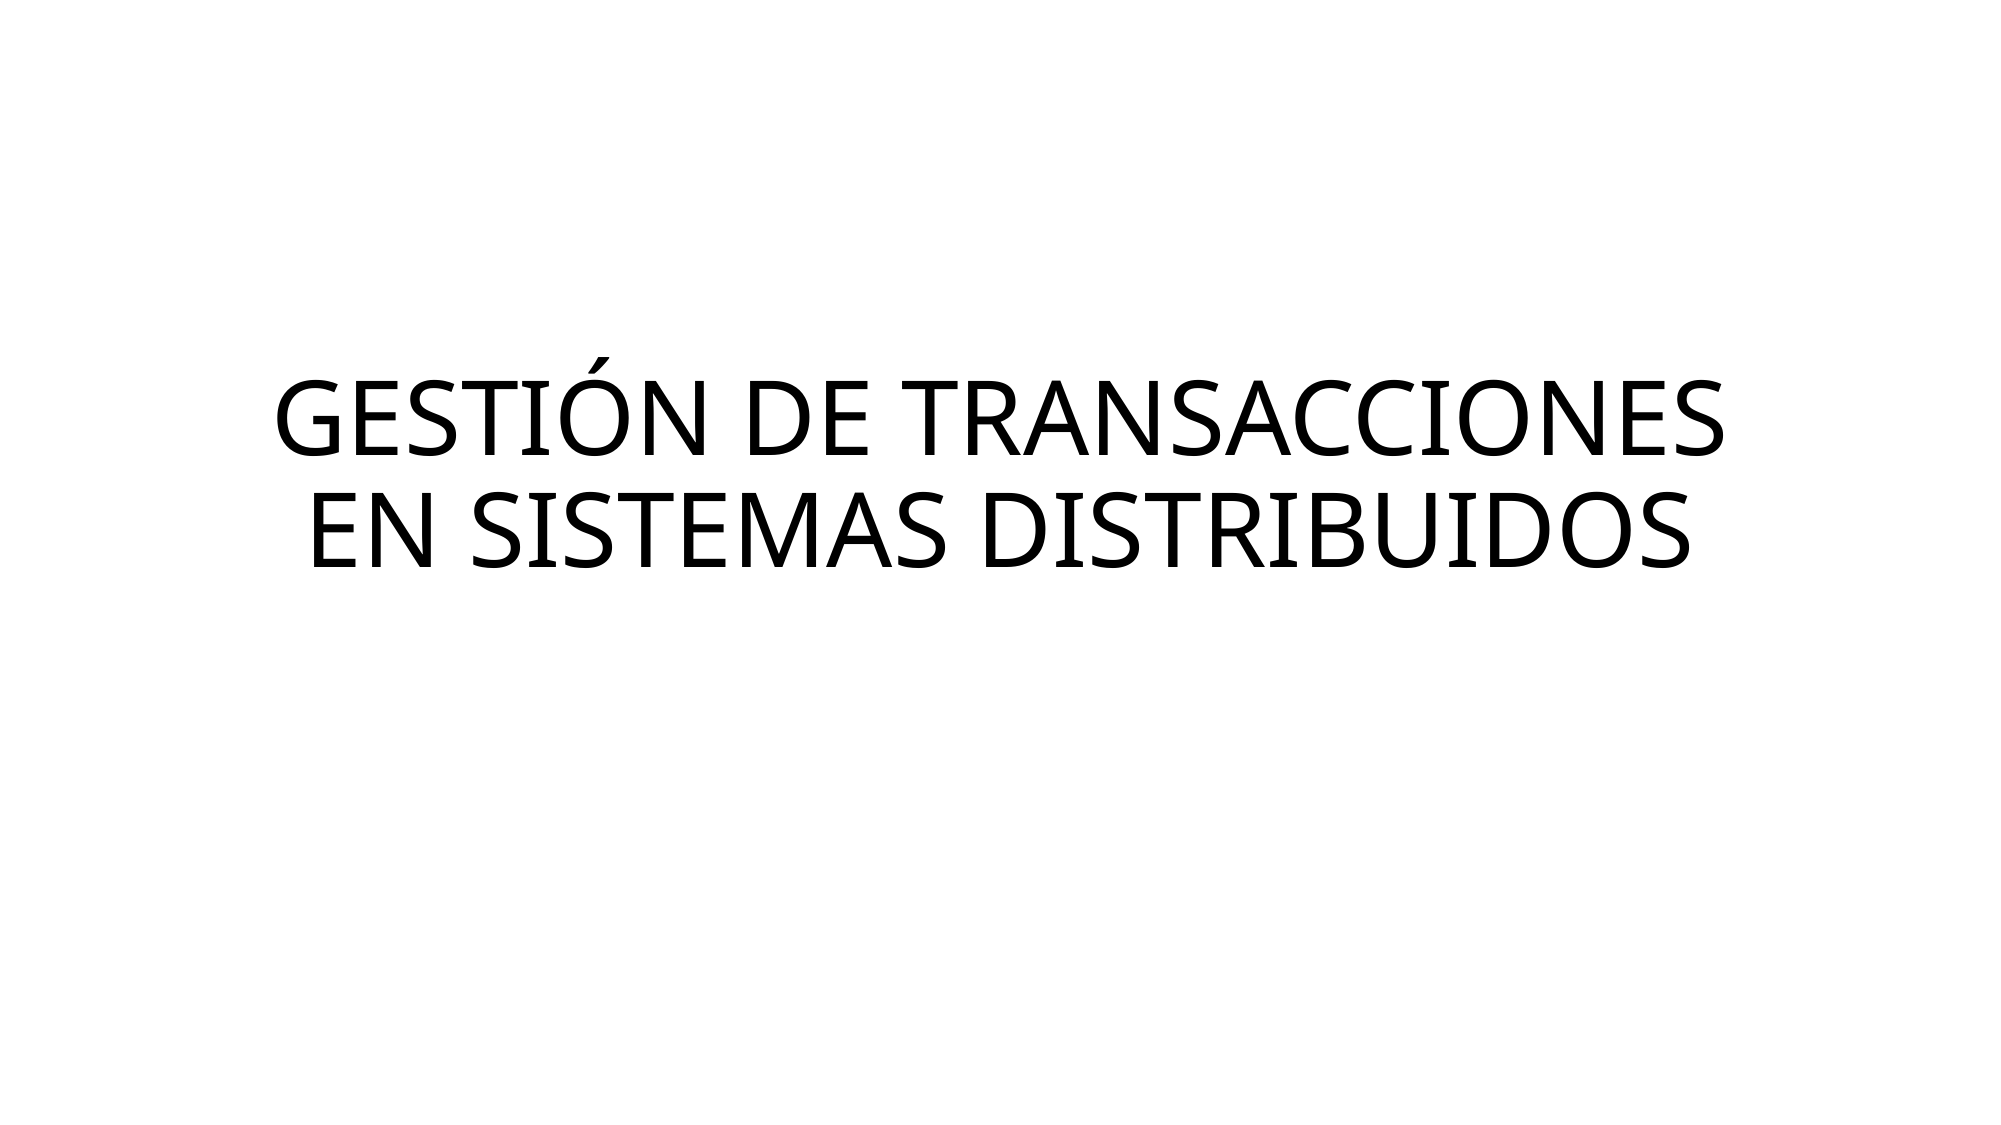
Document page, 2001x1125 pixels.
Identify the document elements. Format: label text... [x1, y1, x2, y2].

title GESTIÓN DE TRANSACCIONES EN SISTEMAS DISTRIBUIDOS [249, 258, 1750, 598]
